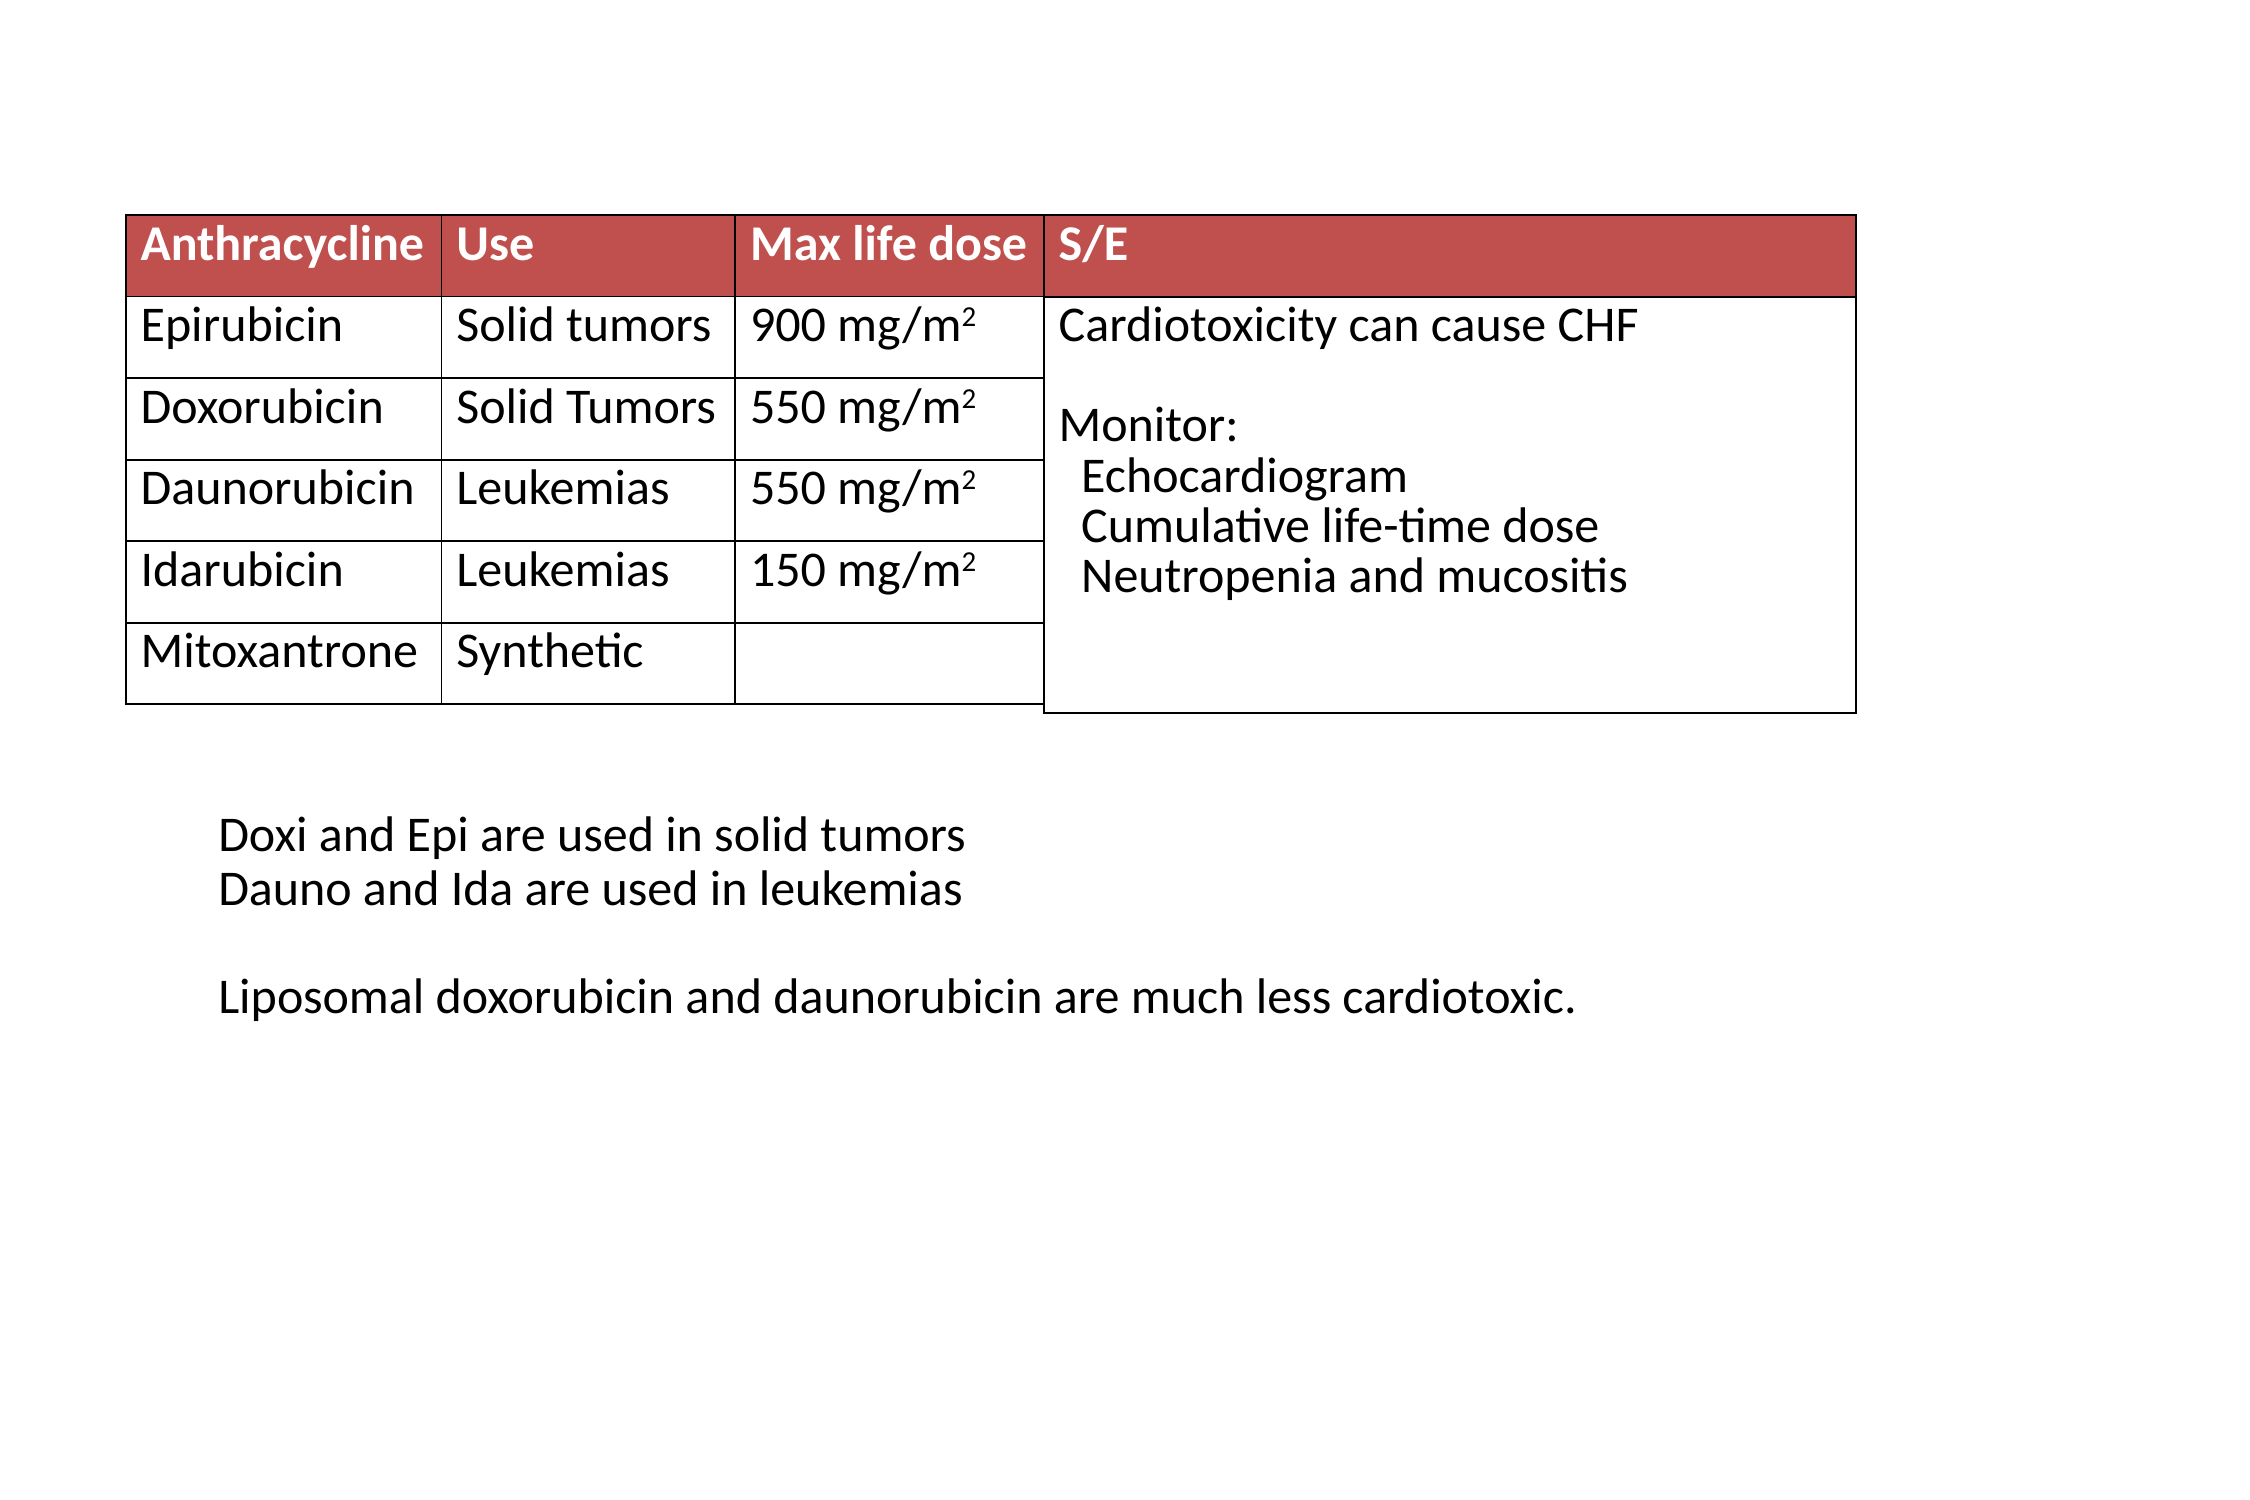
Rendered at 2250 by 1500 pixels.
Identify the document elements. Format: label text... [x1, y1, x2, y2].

table_cell Epirubicin [127, 297, 441, 377]
table_header Use [442, 216, 734, 296]
table_header Anthracycline [127, 216, 441, 296]
table_cell Idarubicin [127, 542, 441, 622]
table_cell Leukemias [442, 542, 734, 622]
table_header S/E [1045, 216, 1855, 296]
table_cell Doxorubicin [127, 379, 441, 459]
table_cell [736, 624, 1043, 703]
table_cell Daunorubicin [127, 461, 441, 540]
table_cell 150 mg/m2 [736, 542, 1043, 622]
table_cell 900 mg/m2 [736, 297, 1043, 377]
text_box Doxi and Epi are used in solid tumors Dauno and Ida are used in leukemias Liposomal doxorubicin and daunorubicin are much less cardiotoxic. [96, 801, 1984, 1086]
table_cell Leukemias [442, 461, 734, 540]
table_cell Solid tumors [442, 297, 734, 377]
table_cell Cardiotoxicity can cause CHF Monitor: Echocardiogram Cumulative life-time dose Neutropenia and mucositis [1045, 298, 1855, 712]
table_header Max life dose [736, 216, 1043, 296]
table_cell 550 mg/m2 [736, 461, 1043, 540]
table_cell Solid Tumors [442, 379, 734, 459]
table_cell 550 mg/m2 [736, 379, 1043, 459]
table_cell Mitoxantrone [127, 624, 441, 703]
table_cell Synthetic [442, 624, 734, 703]
